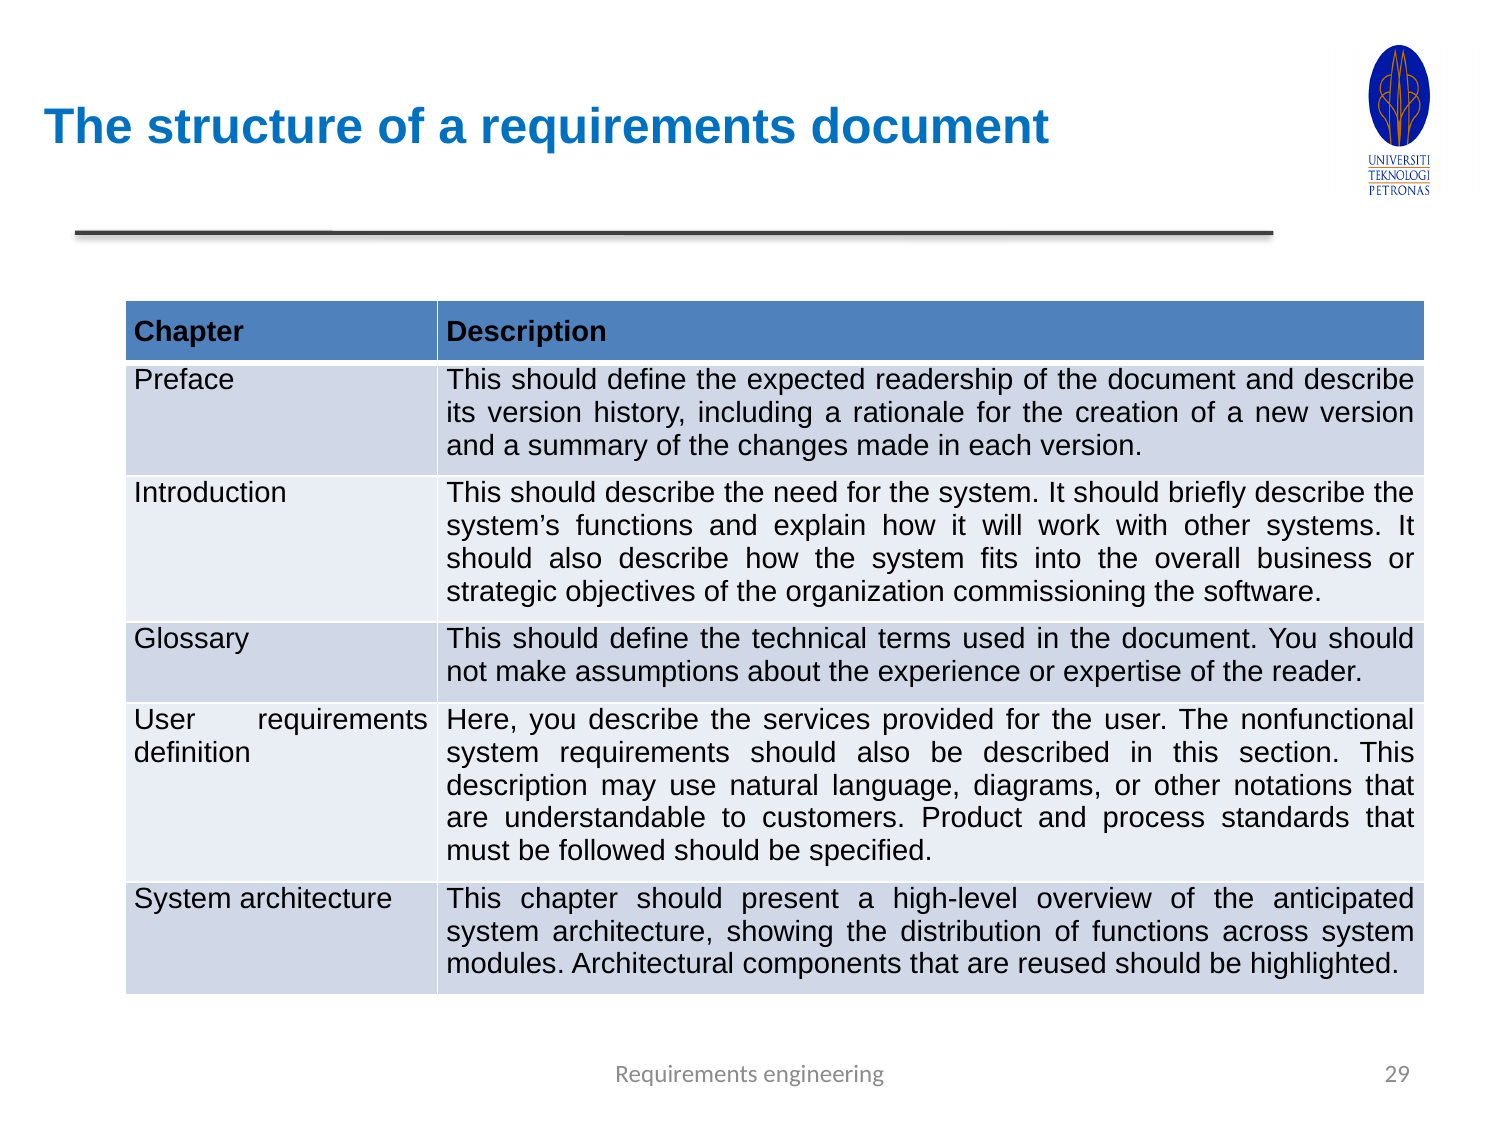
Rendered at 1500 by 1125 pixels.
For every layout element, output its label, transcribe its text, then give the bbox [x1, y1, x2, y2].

picture [1316, 45, 1482, 195]
table_cell This should define the technical terms used in the document. You should not make assumptions about the experience or expertise of the reader. [438, 623, 1424, 702]
table_cell Preface [126, 366, 437, 475]
table_cell Glossary [126, 623, 437, 702]
table_cell Introduction [126, 477, 437, 621]
table_cell System architecture [126, 883, 437, 994]
table_cell Here, you describe the services provided for the user. The nonfunctional system requirements should also be described in this section. This description may use natural language, diagrams, or other notations that are understandable to customers. Product and process standards that must be followed should be specified. [438, 704, 1424, 881]
table_cell This should describe the need for the system. It should briefly describe the system’s functions and explain how it will work with other systems. It should also describe how the system fits into the overall business or strategic objectives of the organization commissioning the software. [438, 477, 1424, 621]
table_cell This chapter should present a high-level overview of the anticipated system architecture, showing the distribution of functions across system modules. Architectural components that are reused should be highlighted. [438, 883, 1424, 994]
footer Requirements engineering [512, 1042, 988, 1103]
slide_number 29 [1074, 1042, 1425, 1103]
table_header Description [438, 301, 1424, 360]
table_cell User requirements definition [126, 704, 437, 881]
table_header Chapter [126, 301, 437, 360]
table_cell This should define the expected readership of the document and describe its version history, including a rationale for the creation of a new version and a summary of the changes made in each version. [438, 366, 1424, 475]
title The structure of a requirements document [28, 33, 1238, 213]
